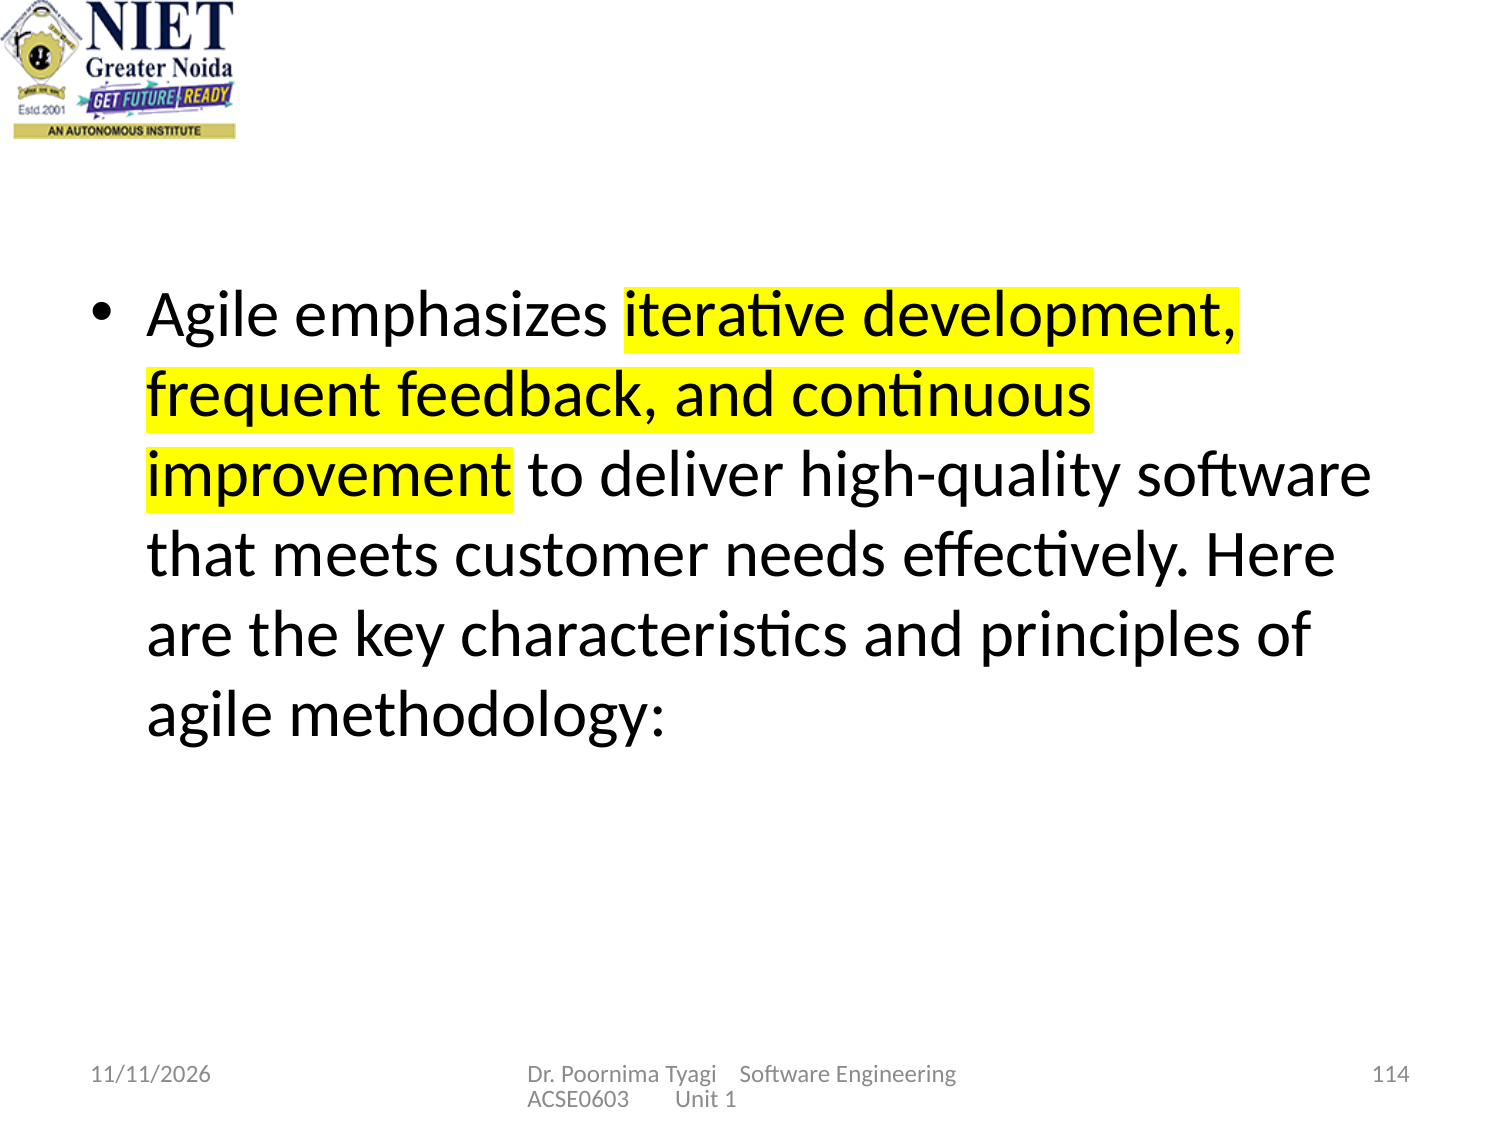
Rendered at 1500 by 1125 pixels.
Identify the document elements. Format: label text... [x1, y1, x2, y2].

footer Dr. Poornima Tyagi Software Engineering ACSE0603 Unit 1 [512, 1042, 988, 1103]
list Agile emphasizes iterative development, frequent feedback, and continuous improvement to deliver high-quality software that meets customer needs effectively. Here are the key characteristics and principles of agile methodology: [75, 262, 1425, 1005]
picture [0, 0, 236, 139]
slide_number 114 [1074, 1042, 1425, 1103]
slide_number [75, 1042, 425, 1103]
